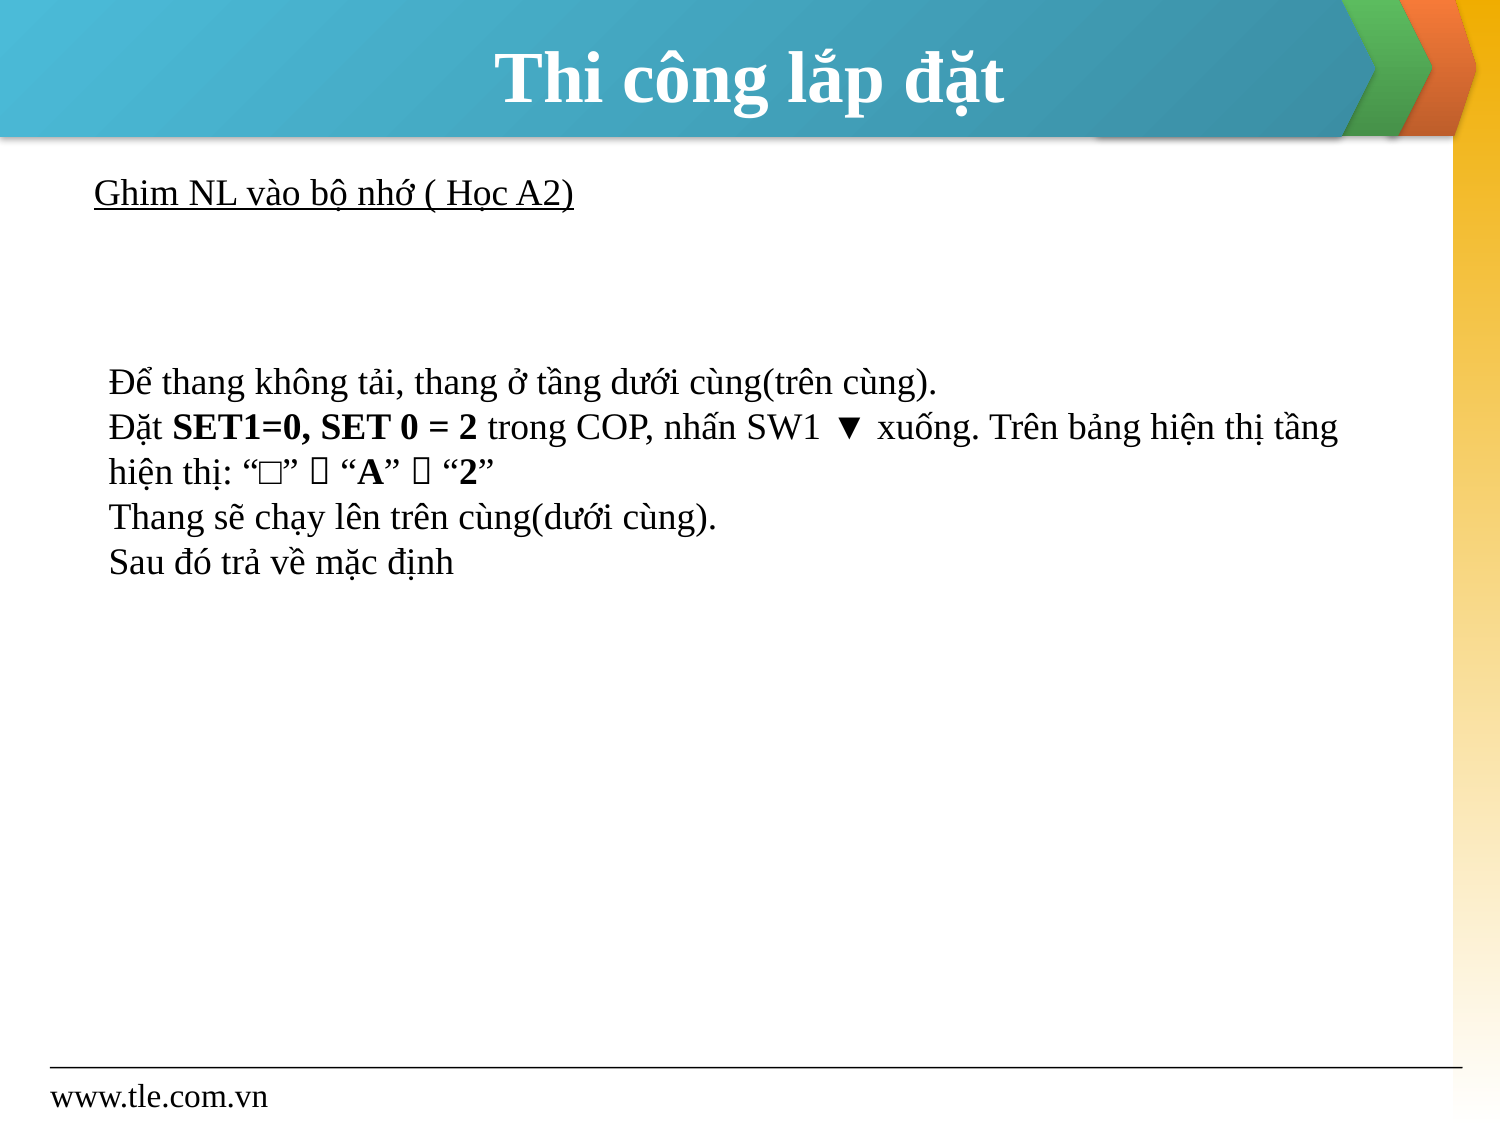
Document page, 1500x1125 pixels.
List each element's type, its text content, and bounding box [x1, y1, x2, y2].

text_box Để thang không tải, thang ở tầng dưới cùng(trên cùng). Đặt SET1=0, SET 0 = 2 trong COP, nhấn SW1 ▼ xuống. Trên bảng hiện thị tầng hiện thị: “□”  “A”  “2” Thang sẽ chạy lên trên cùng(dưới cùng). Sau đó trả về mặc định [93, 304, 1395, 635]
title Thi công lắp đặt [75, 21, 1425, 125]
slide_number www.tle.com.vn [34, 1054, 386, 1125]
text_box Ghim NL vào bộ nhớ ( Học A2) [78, 160, 590, 221]
